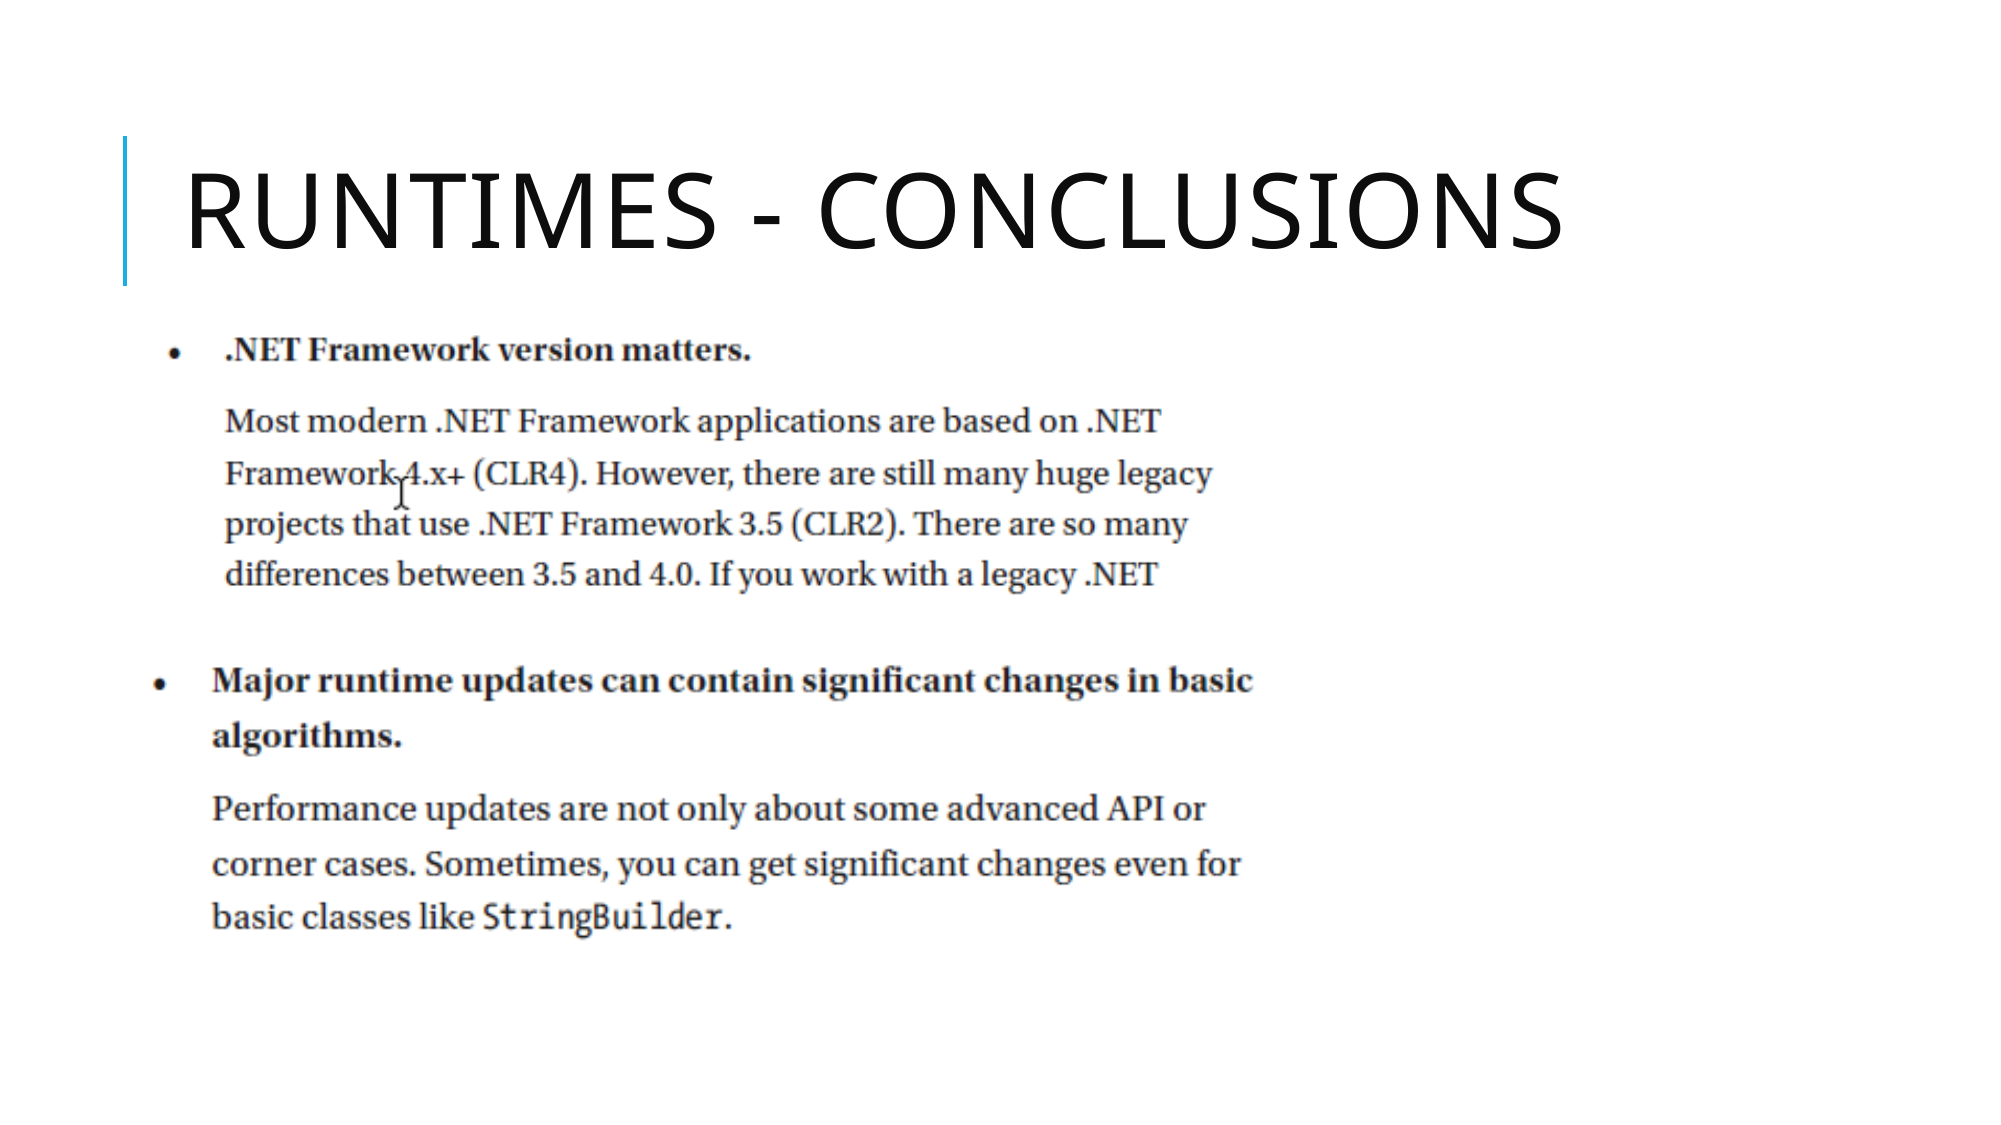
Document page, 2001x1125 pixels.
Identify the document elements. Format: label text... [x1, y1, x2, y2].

picture [110, 311, 1365, 956]
title Runtimes - conclusions [168, 96, 1763, 342]
